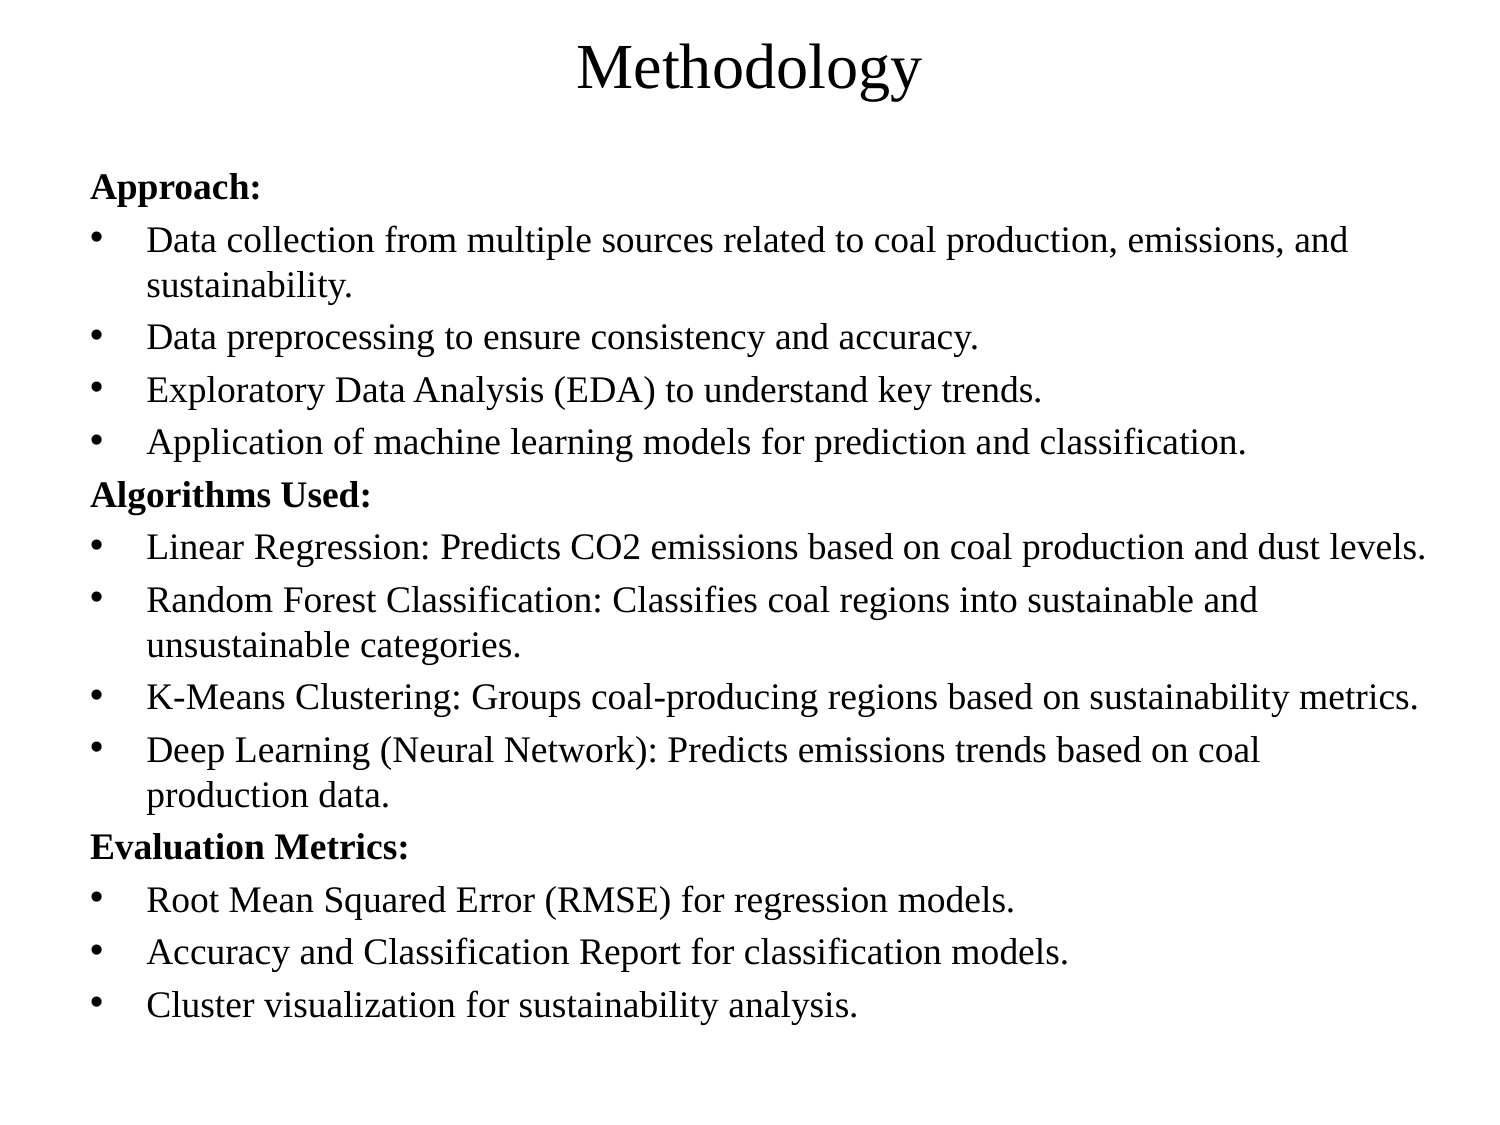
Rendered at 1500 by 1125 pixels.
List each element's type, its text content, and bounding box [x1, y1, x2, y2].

title Methodology [75, 16, 1425, 110]
list Approach: Data collection from multiple sources related to coal production, emissions, and sustainability. Data preprocessing to ensure consistency and accuracy. Exploratory Data Analysis (EDA) to understand key trends. Application of machine learning models for prediction and classification. Algorithms Used: Linear Regression: Predicts CO2 emissions based on coal production and dust levels. Random Forest Classification: Classifies coal regions into sustainable and unsustainable categories. K-Means Clustering: Groups coal-producing regions based on sustainability metrics. Deep Learning (Neural Network): Predicts emissions trends based on coal production data. Evaluation Metrics: Root Mean Squared Error (RMSE) for regression models. Accuracy and Classification Report for classification models. Cluster visualization for sustainability analysis. [75, 154, 1444, 1056]
